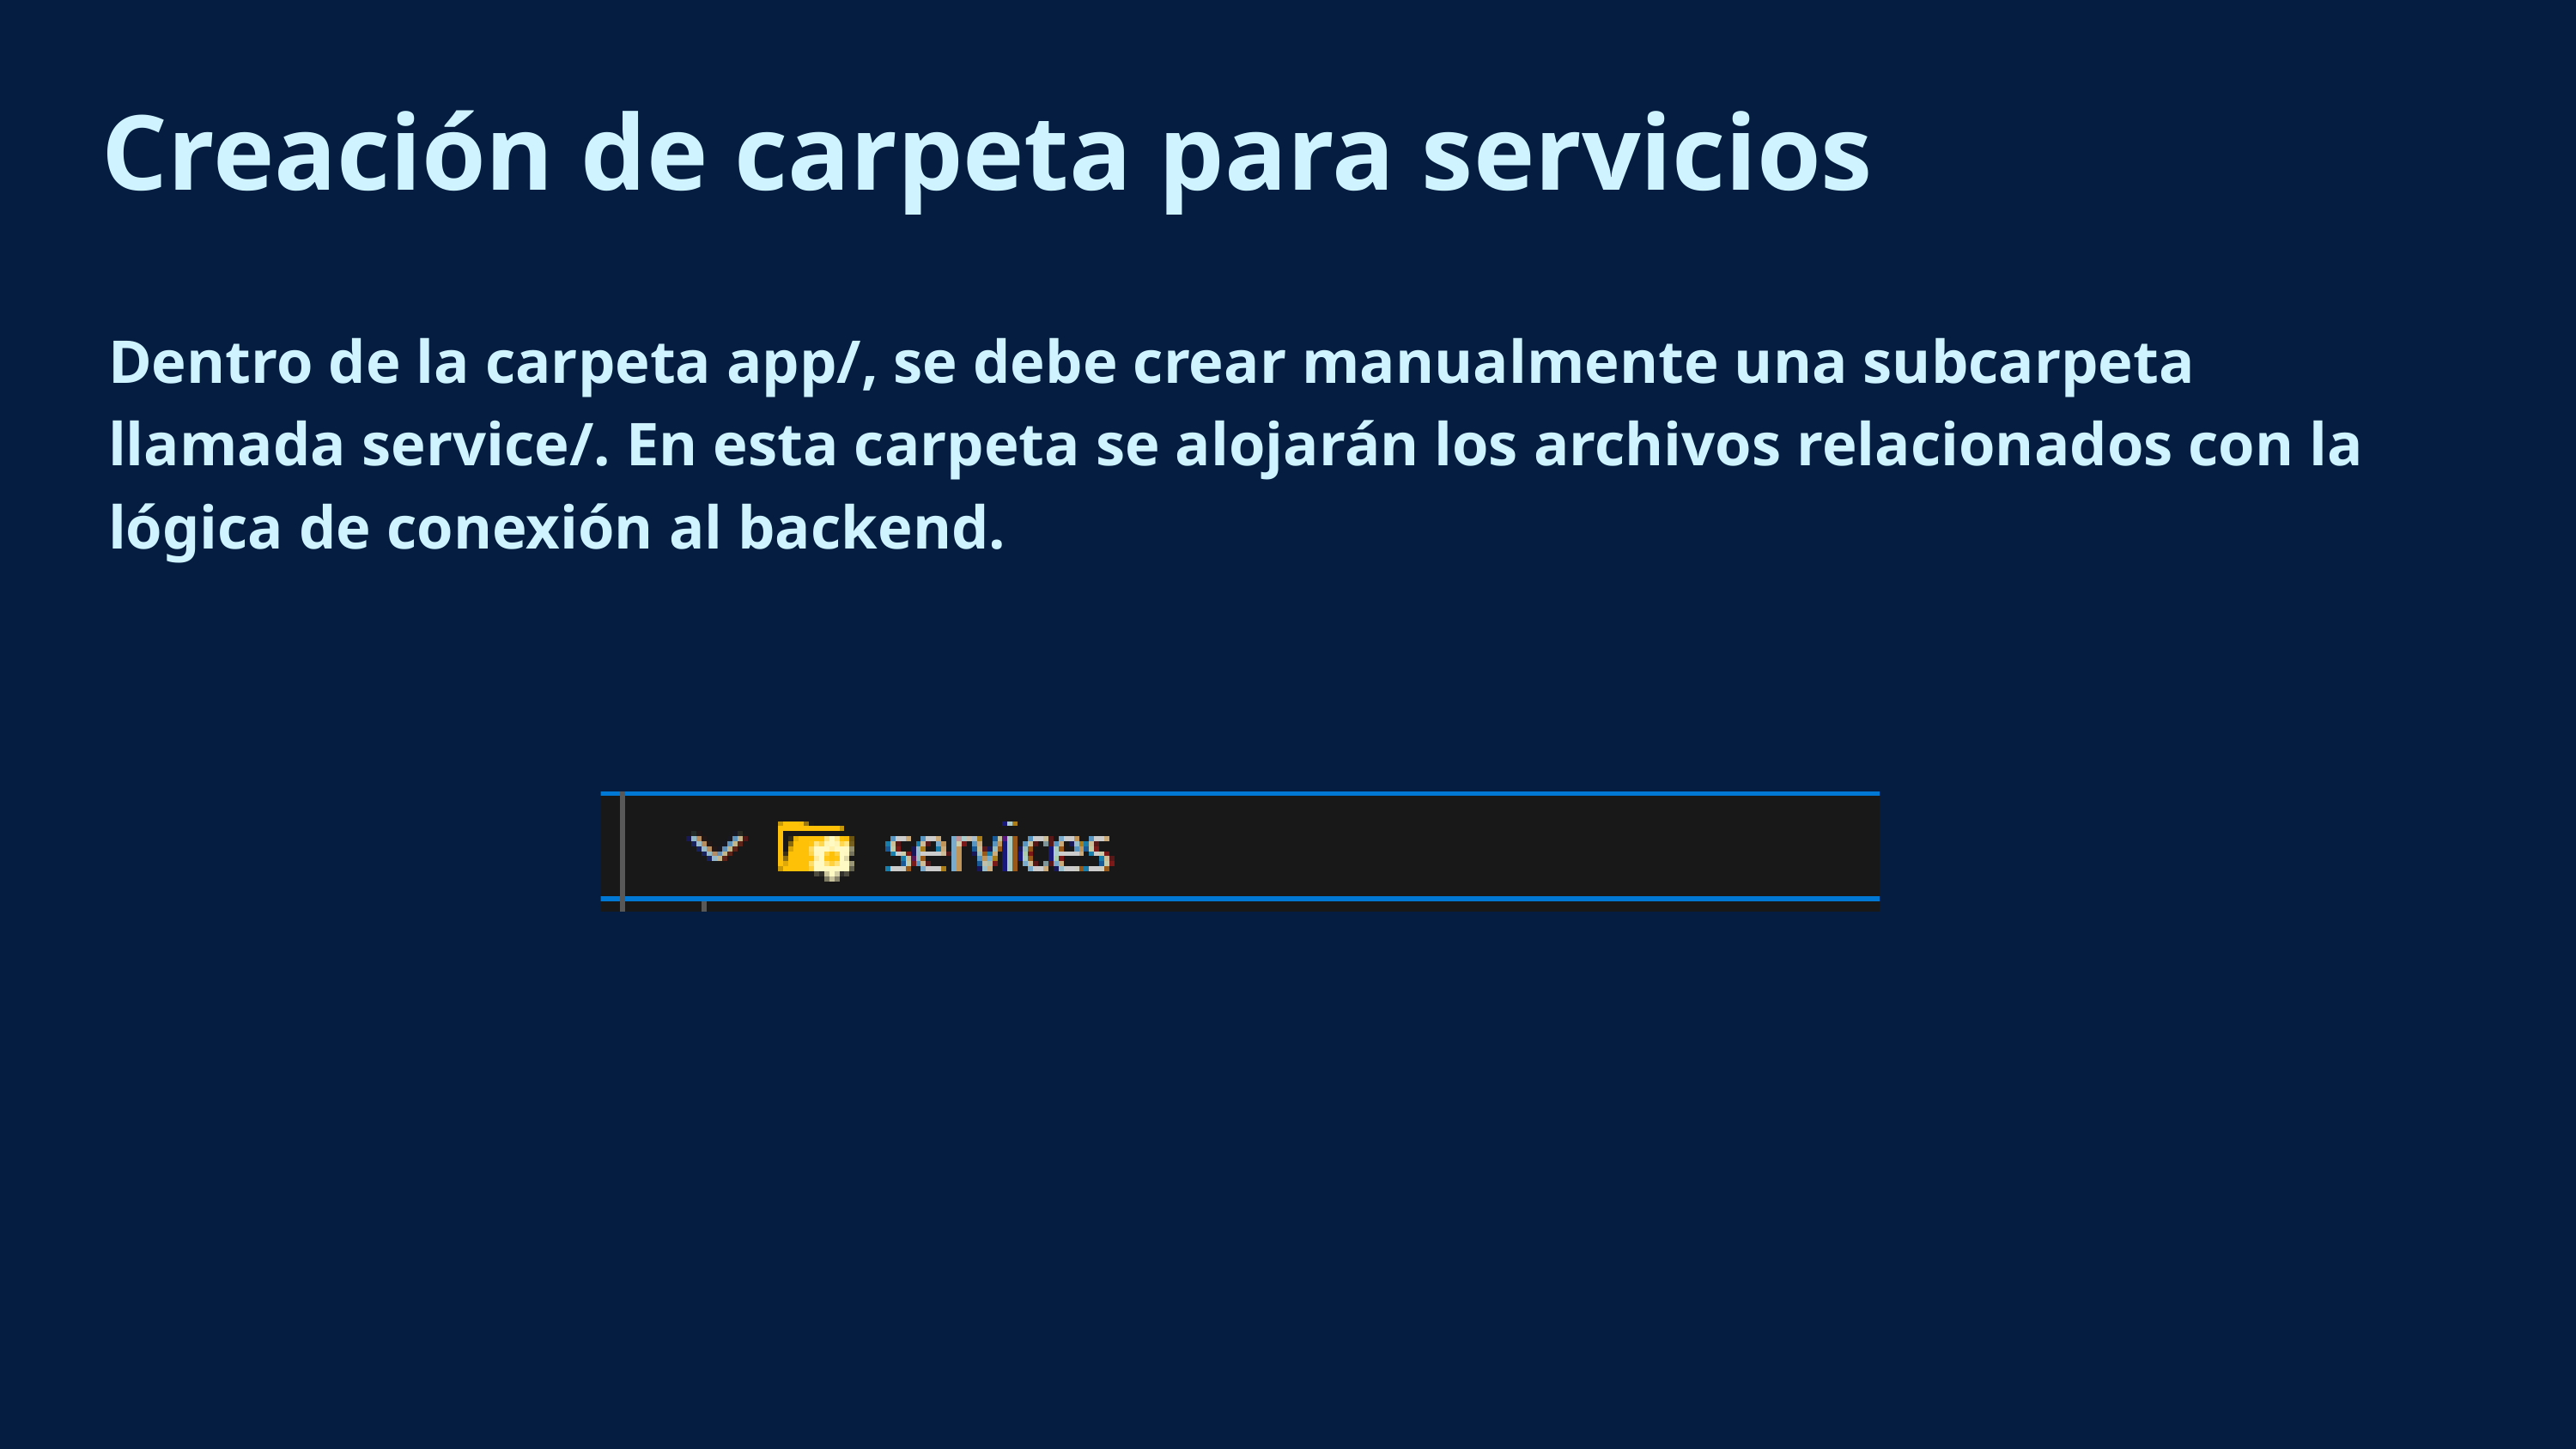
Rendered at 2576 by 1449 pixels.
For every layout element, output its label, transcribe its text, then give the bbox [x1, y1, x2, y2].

text_box [600, 791, 1880, 912]
text_box Creación de carpeta para servicios [0, 65, 2184, 211]
text_box Dentro de la carpeta app/, se debe crear manualmente una subcarpeta llamada service/. En esta carpeta se alojarán los archivos relacionados con la lógica de conexión al backend. [108, 312, 2451, 561]
